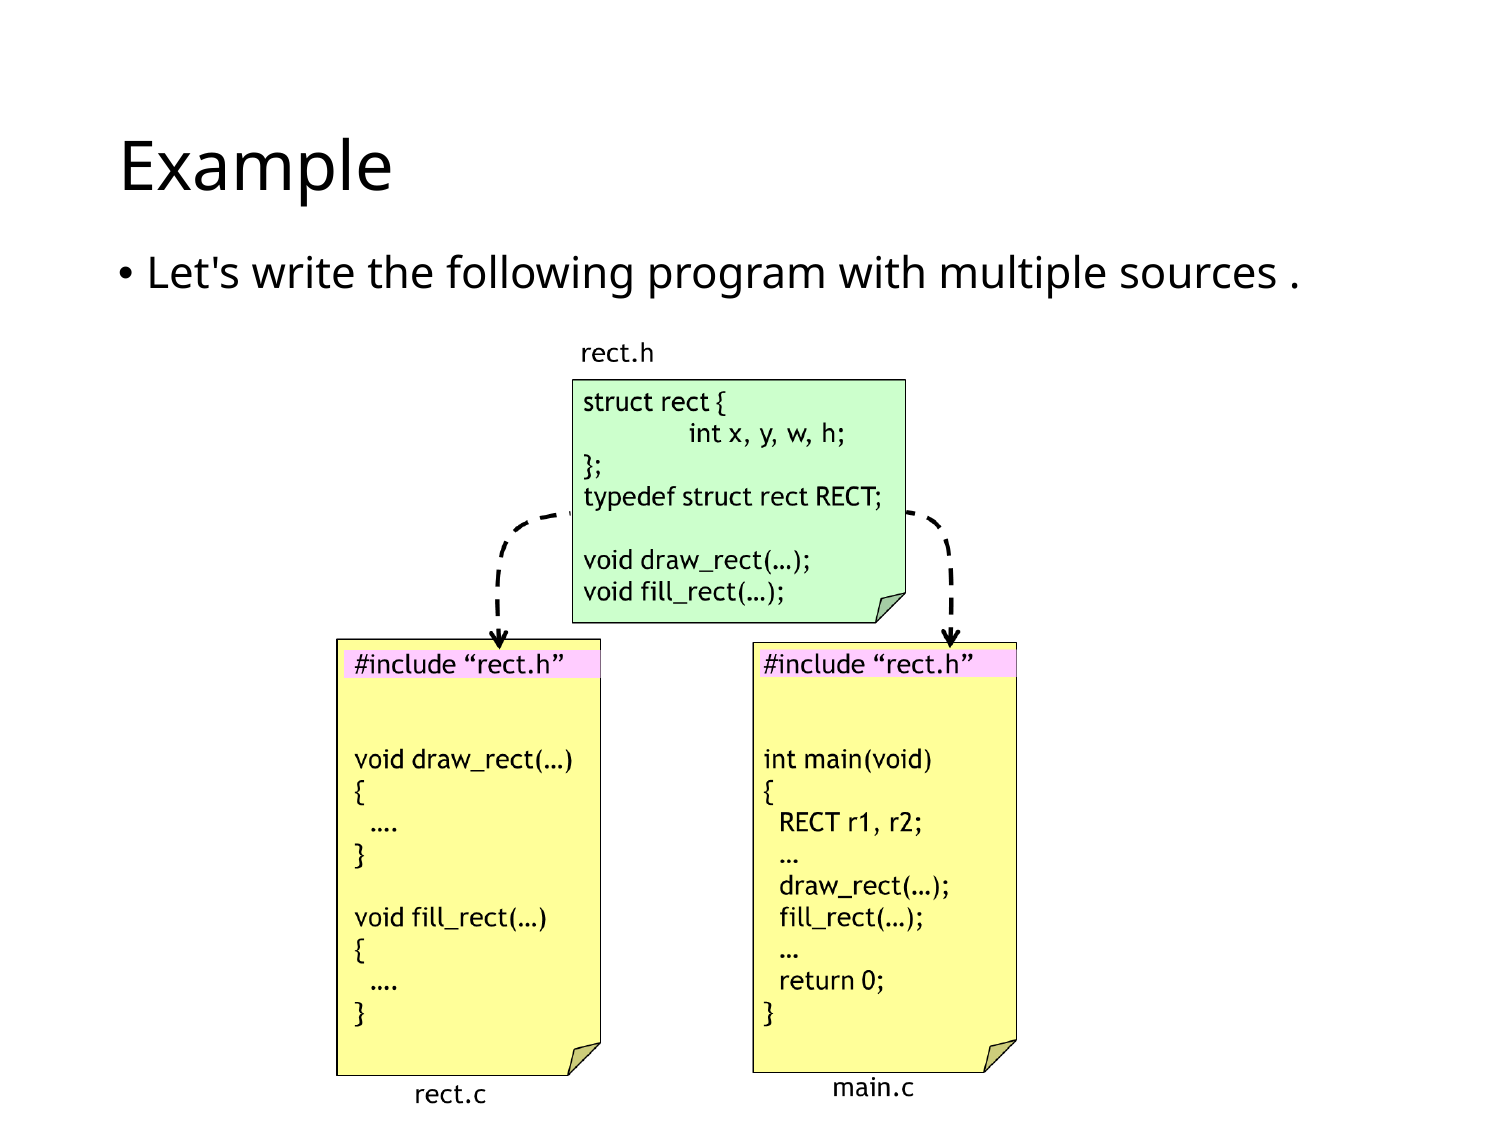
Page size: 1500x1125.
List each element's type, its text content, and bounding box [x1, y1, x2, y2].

list Let's write the following program with multiple sources . [103, 243, 1397, 958]
title Example [103, 59, 1397, 243]
picture [336, 326, 1017, 1125]
